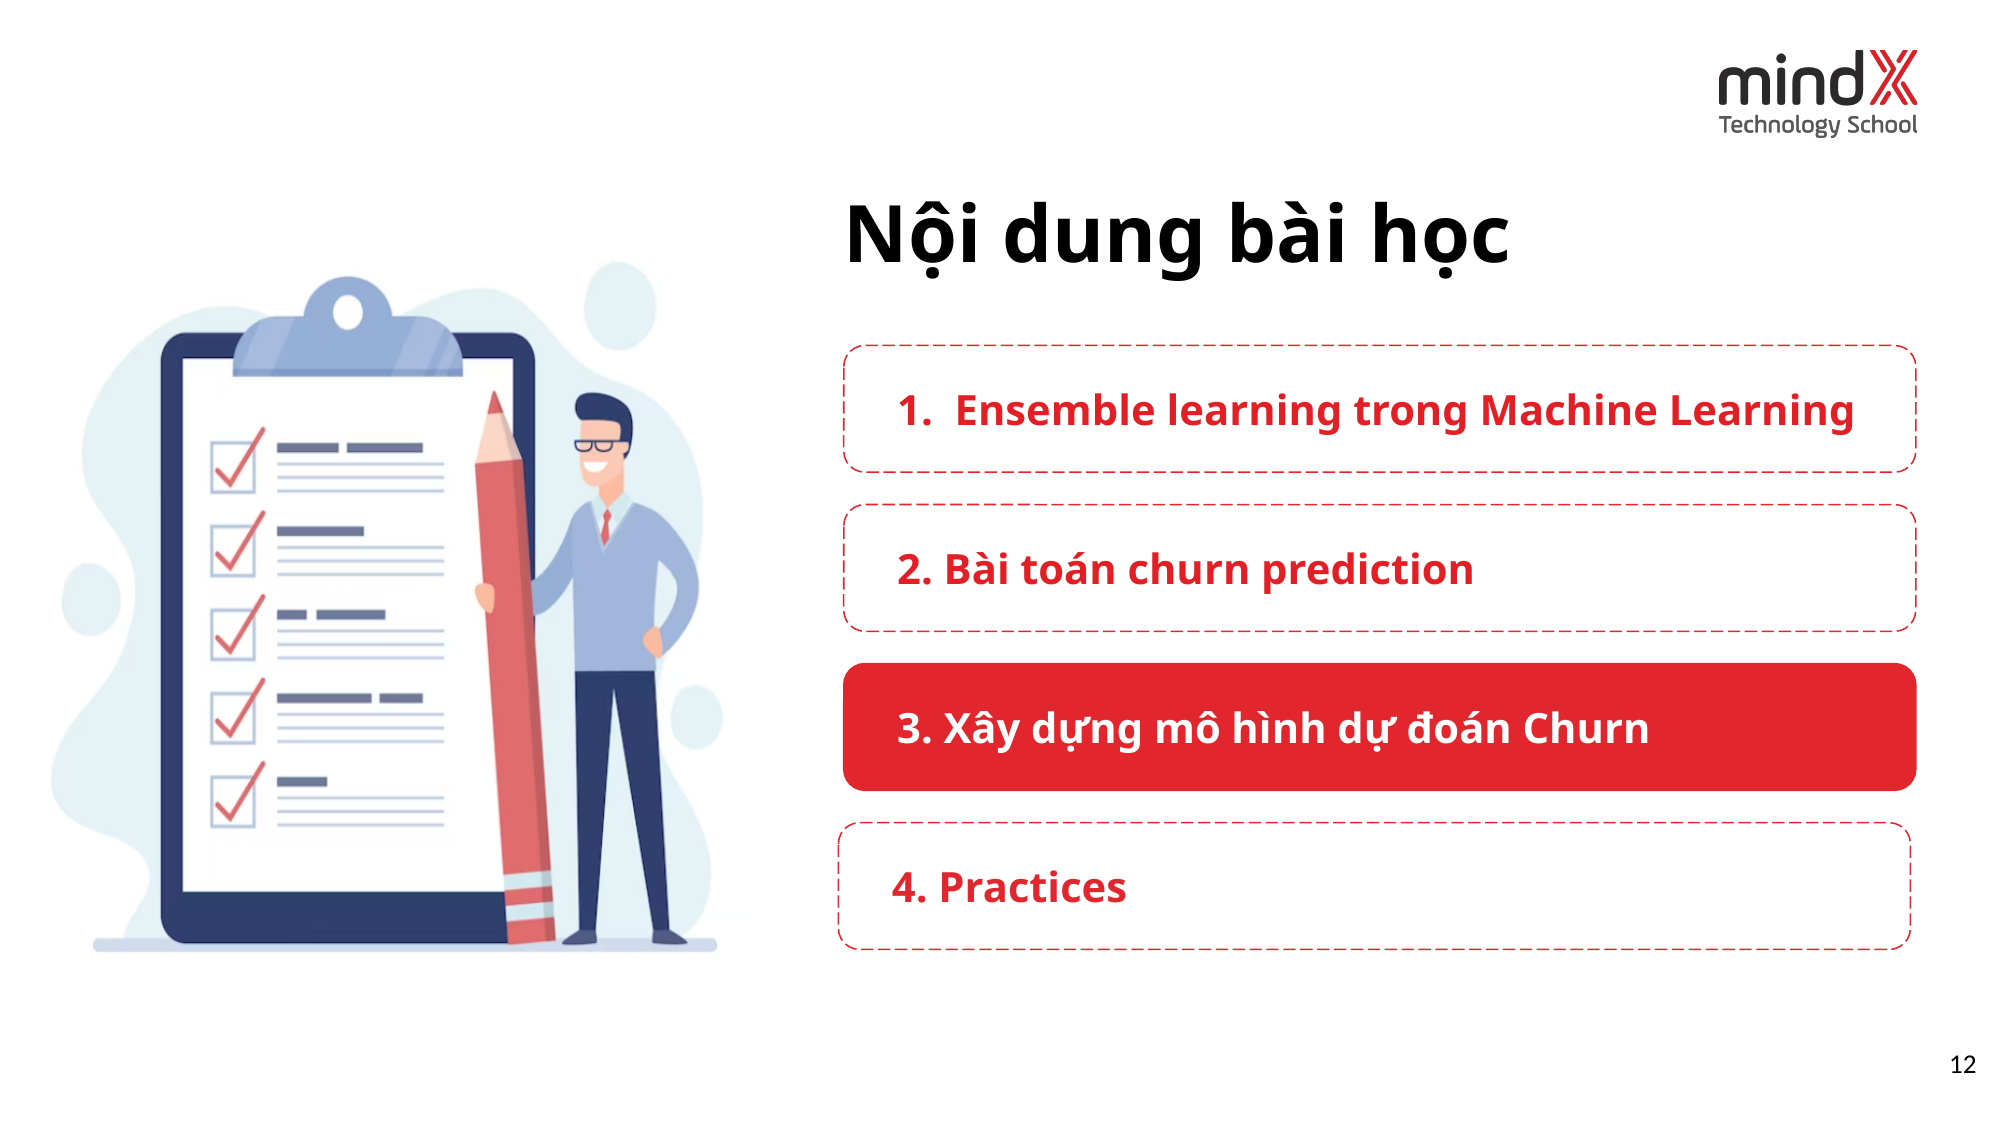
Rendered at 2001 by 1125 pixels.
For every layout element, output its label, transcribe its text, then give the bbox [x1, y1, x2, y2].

text_box 3. Xây dựng mô hình dự đoán Churn [843, 663, 1916, 791]
slide_number ‹#› [1871, 1038, 1992, 1125]
picture [20, 223, 817, 988]
text_box Nội dung bài học [829, 175, 1904, 286]
picture [1719, 50, 1918, 138]
text_box 4. Practices [838, 822, 1911, 950]
text_box 2. Bài toán churn prediction [843, 504, 1916, 632]
text_box 1. Ensemble learning trong Machine Learning [843, 345, 1916, 473]
